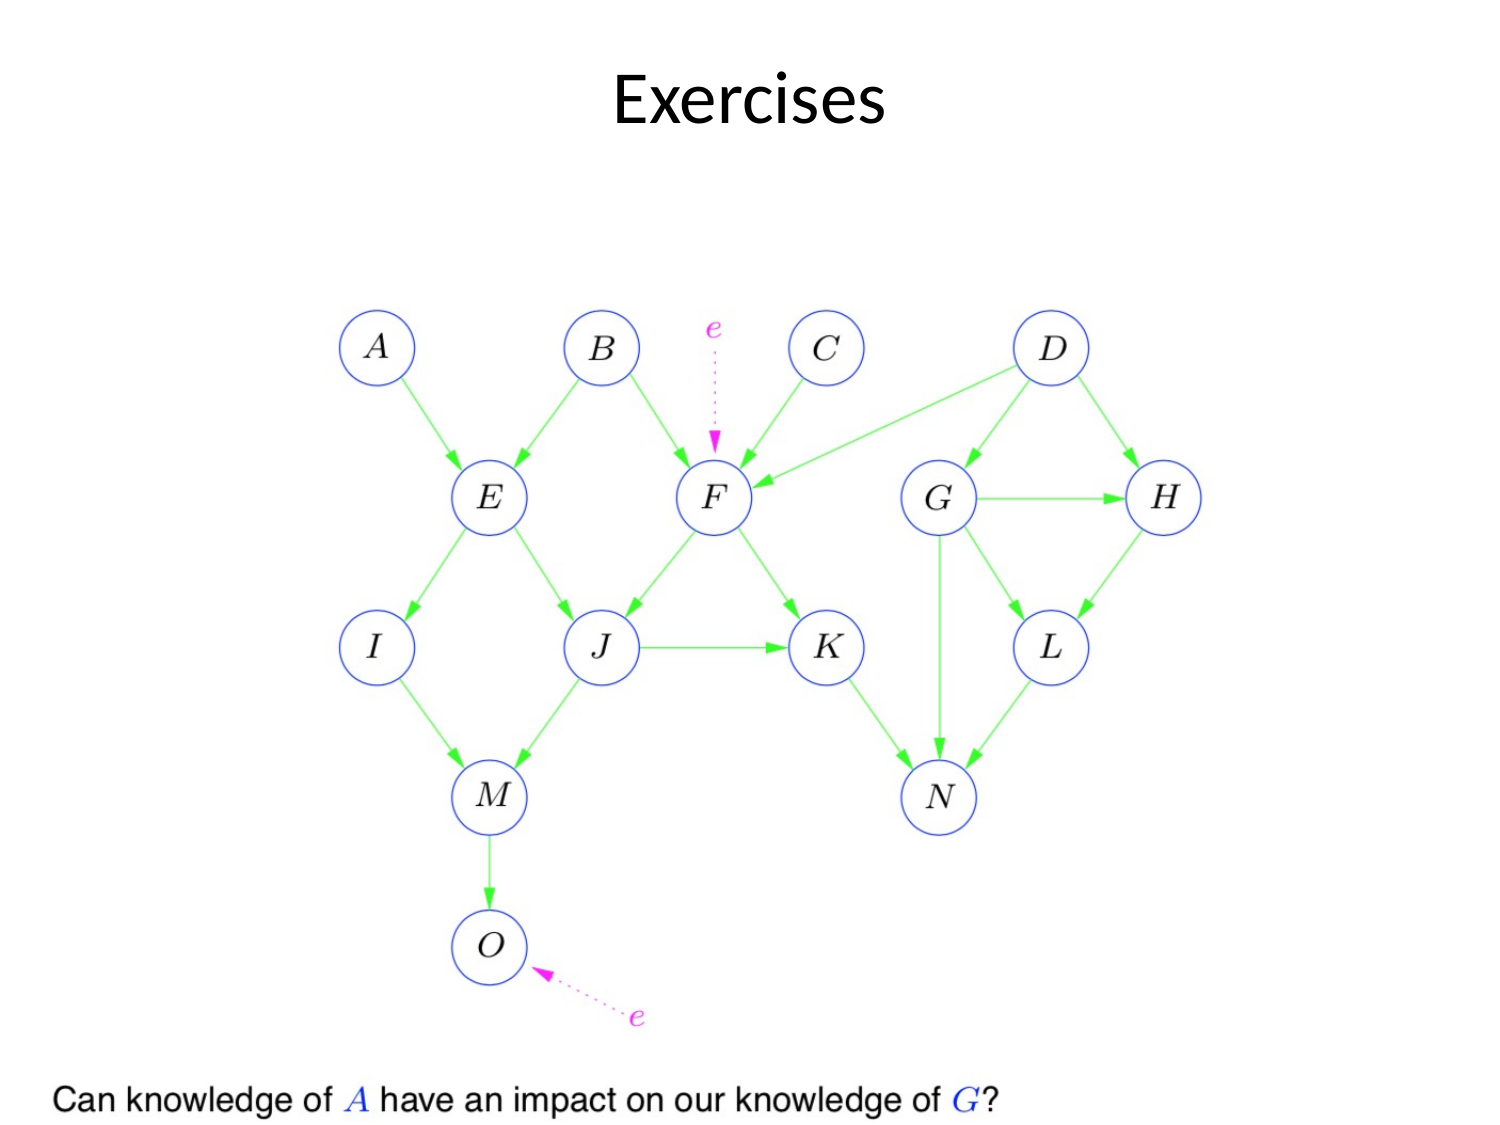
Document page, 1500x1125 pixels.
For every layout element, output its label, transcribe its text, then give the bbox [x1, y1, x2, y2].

title Exercises [0, 0, 1500, 188]
picture [0, 209, 1500, 1123]
